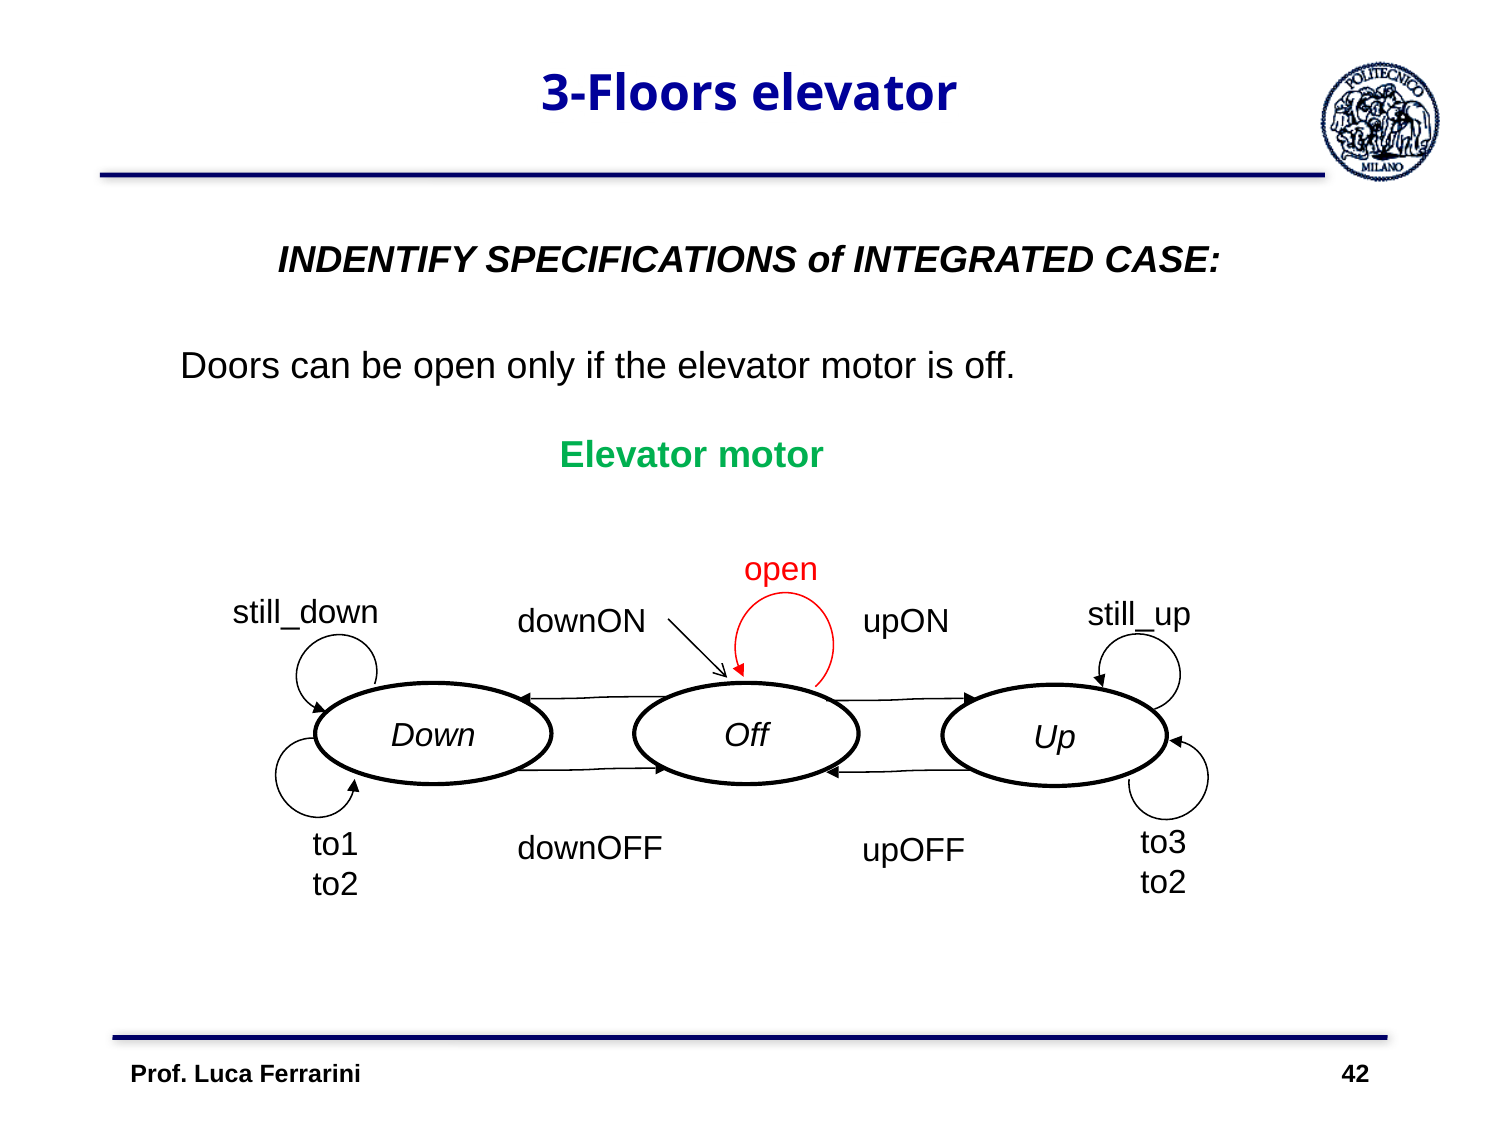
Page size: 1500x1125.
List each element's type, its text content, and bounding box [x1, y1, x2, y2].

text_box Elevator motor [544, 423, 949, 483]
text_box INDENTIFY SPECIFICATIONS of INTEGRATED CASE: [101, 228, 1399, 288]
title 3-Floors elevator [112, 0, 1388, 185]
text_box open [729, 539, 910, 590]
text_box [276, 591, 1241, 912]
text_box still_up [1072, 584, 1253, 640]
text_box Doors can be open only if the elevator motor is off. [165, 288, 1335, 394]
text_box still_down [217, 583, 398, 638]
slide_number Prof. Luca Ferrarini 42 [50, 1050, 1450, 1125]
